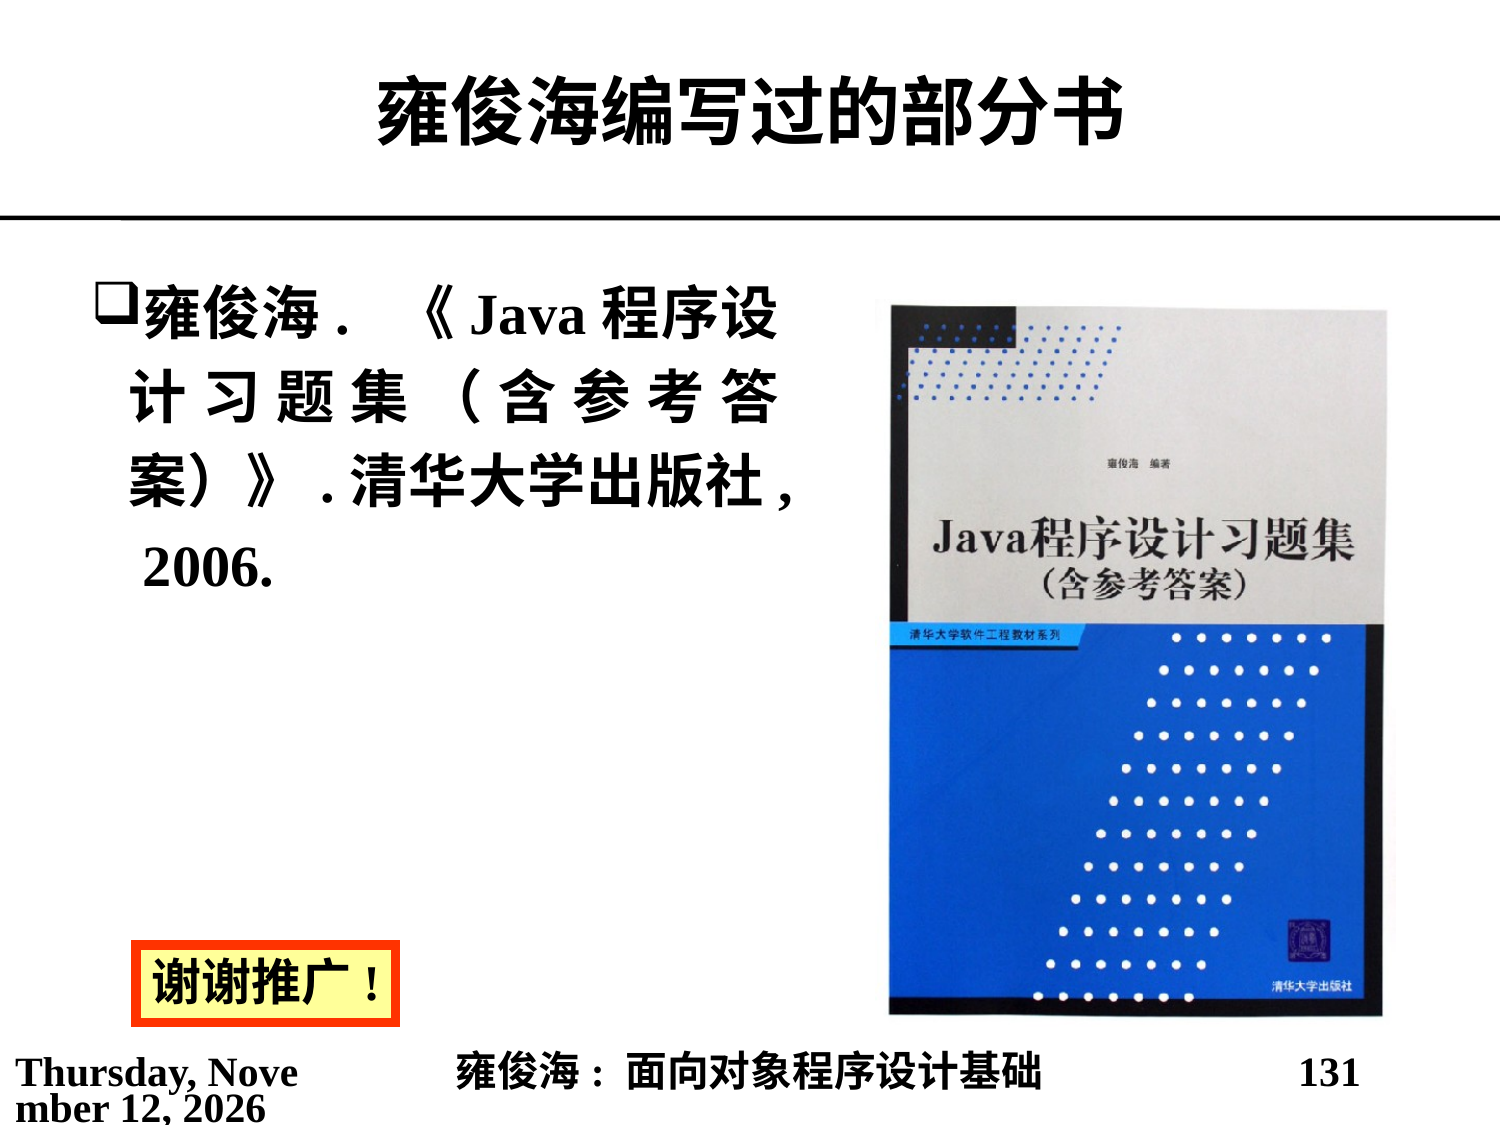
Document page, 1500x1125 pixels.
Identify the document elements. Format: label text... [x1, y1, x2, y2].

text_box 谢谢推广! [135, 945, 396, 1023]
footer 雍俊海: 面向对象程序设计基础 [337, 1042, 1161, 1103]
slide_number 131 [1161, 1042, 1499, 1103]
list 雍俊海. 《Java程序设计习题集（含参考答案）》.清华大学出版社, 2006. [75, 254, 794, 1042]
title 雍俊海编写过的部分书 [0, 0, 1500, 217]
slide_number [0, 1042, 337, 1103]
picture [874, 299, 1396, 1028]
